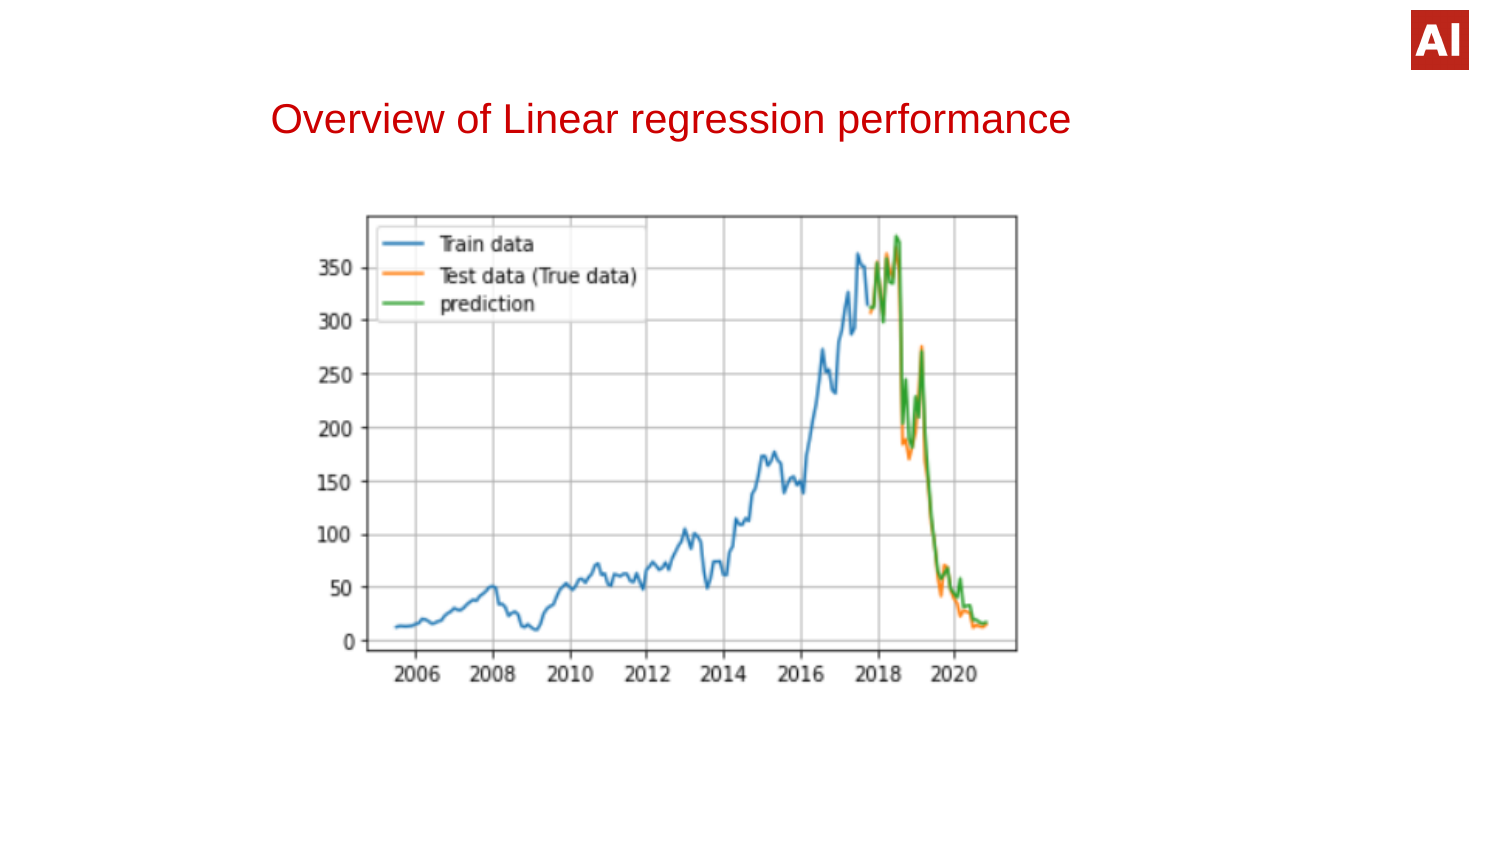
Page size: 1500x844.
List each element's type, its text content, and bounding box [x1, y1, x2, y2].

picture [1411, 10, 1469, 70]
text_box Overview of Linear regression performance [211, 84, 1132, 150]
picture [309, 188, 1034, 709]
